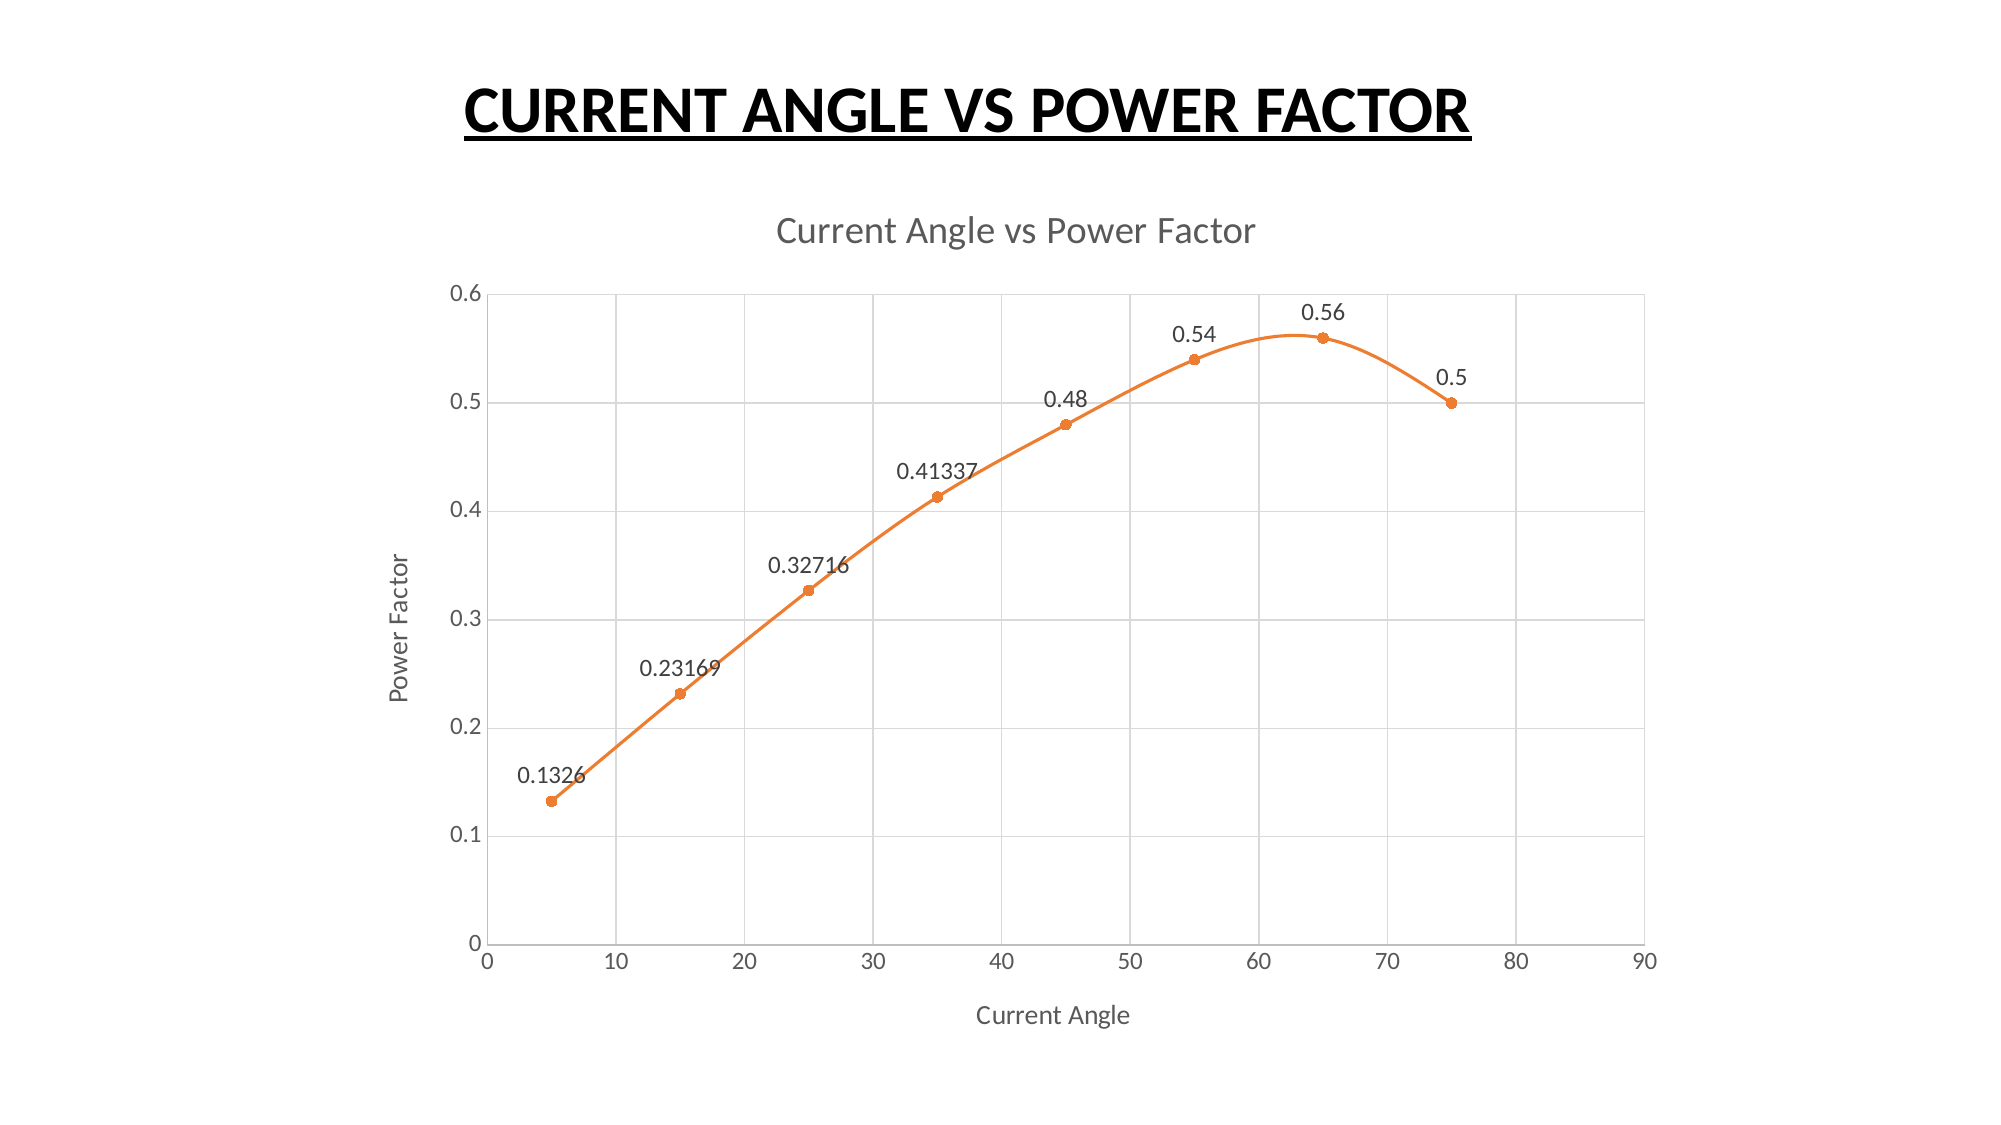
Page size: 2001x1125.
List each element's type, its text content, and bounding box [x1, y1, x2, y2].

text_box CURRENT ANGLE VS POWER FACTOR [137, 59, 1769, 141]
chart [350, 176, 1684, 1066]
